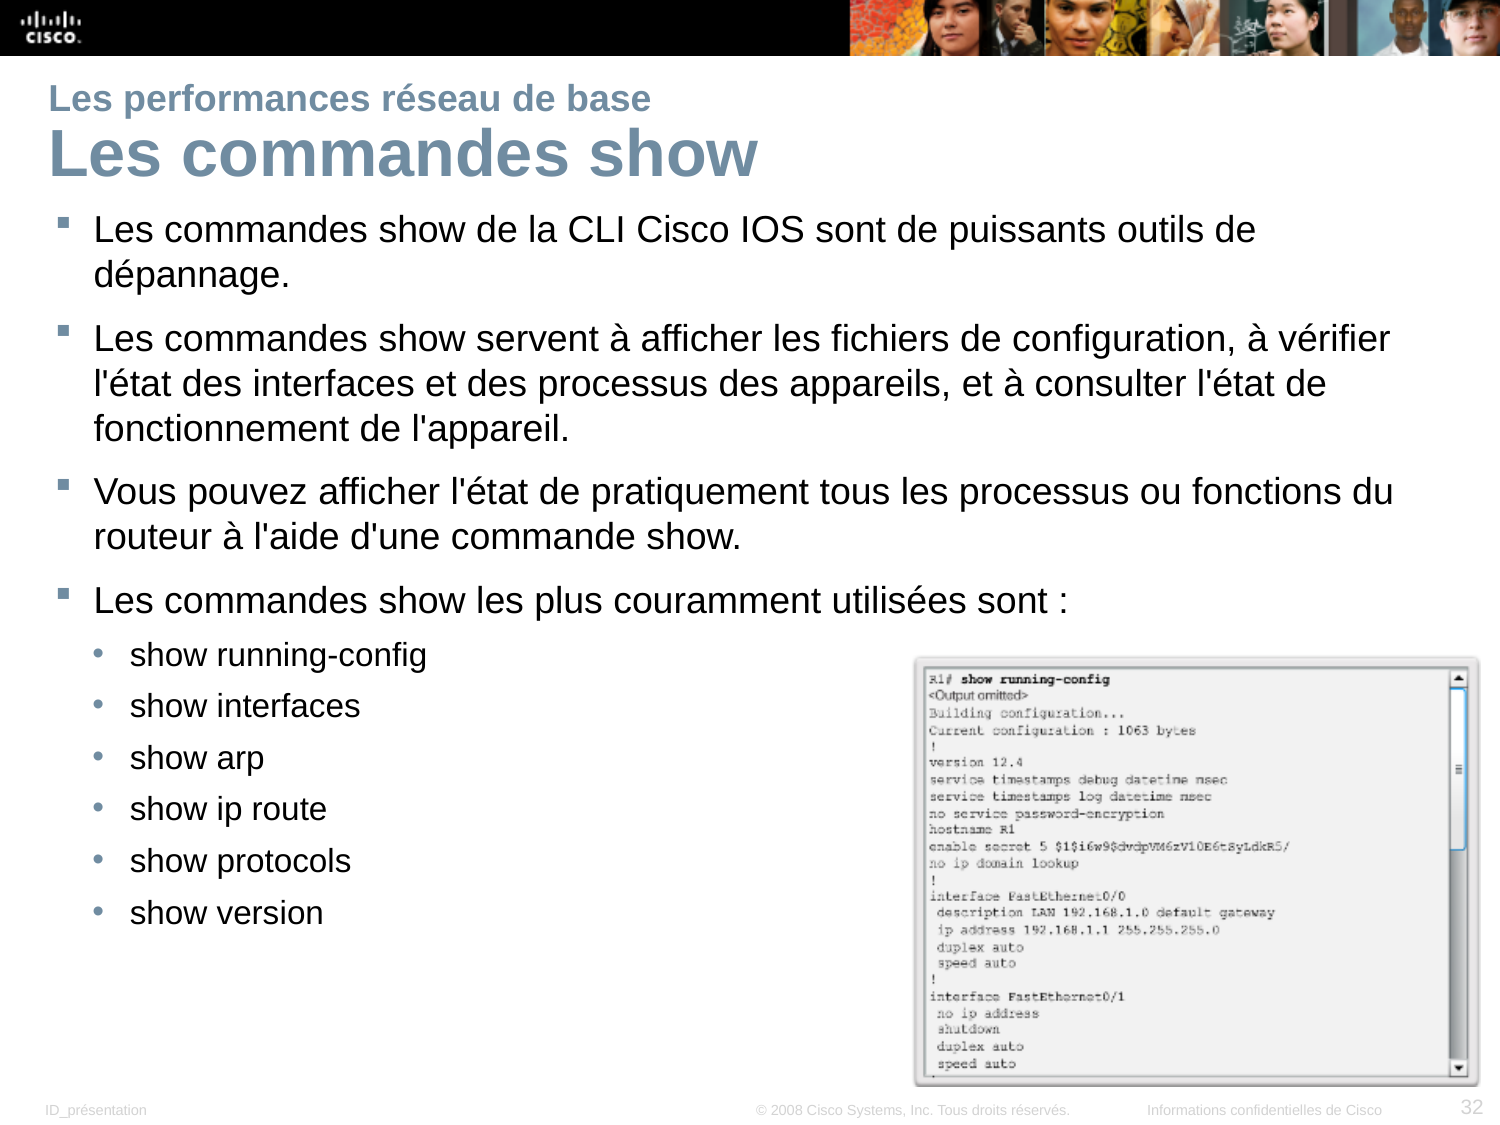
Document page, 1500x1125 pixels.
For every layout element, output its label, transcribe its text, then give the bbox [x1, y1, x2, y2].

picture [0, 0, 1500, 56]
picture [911, 654, 1481, 1088]
list Les commandes show de la CLI Cisco IOS sont de puissants outils de dépannage. Les commandes show servent à afficher les fichiers de configuration, à vérifier l'état des interfaces et des processus des appareils, et à consulter l'état de fonctionnement de l'appareil. Vous pouvez afficher l'état de pratiquement tous les processus ou fonctions du routeur à l'aide d'une commande show. Les commandes show les plus couramment utilisées sont : show running-config show interfaces show arp show ip route show protocols show version [41, 197, 1474, 938]
title Les performances réseau de base Les commandes show [34, 60, 1474, 198]
